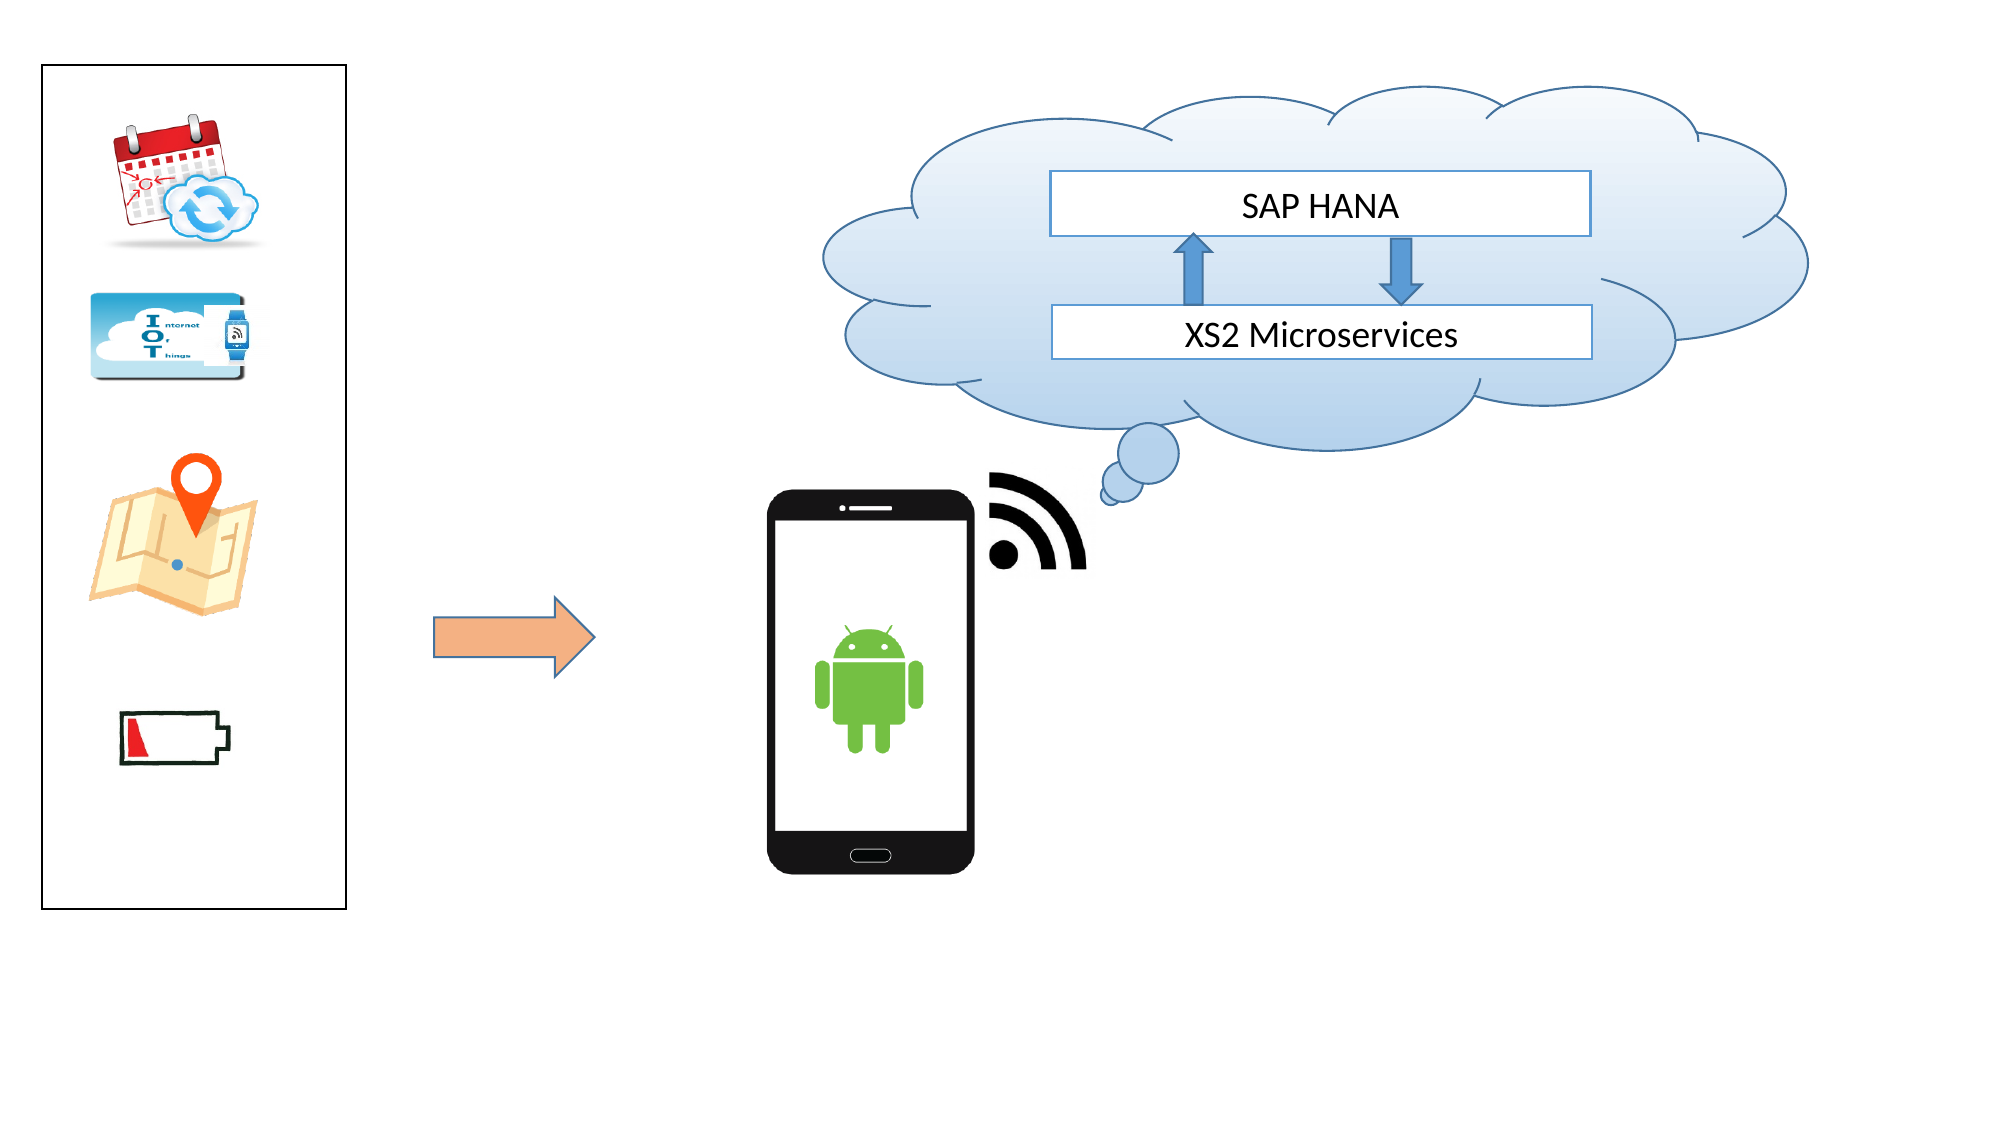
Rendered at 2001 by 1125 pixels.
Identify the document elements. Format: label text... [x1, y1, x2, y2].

text_box [41, 64, 347, 910]
picture [72, 637, 273, 839]
picture [99, 108, 273, 272]
text_box [822, 85, 1810, 507]
text_box [1172, 232, 1215, 306]
text_box SAP HANA [1049, 170, 1592, 237]
text_box XS2 Microservices [1051, 304, 1593, 360]
text_box [433, 594, 597, 680]
text_box [1378, 237, 1425, 307]
picture [674, 462, 1096, 880]
picture [83, 288, 270, 382]
picture [87, 449, 258, 620]
